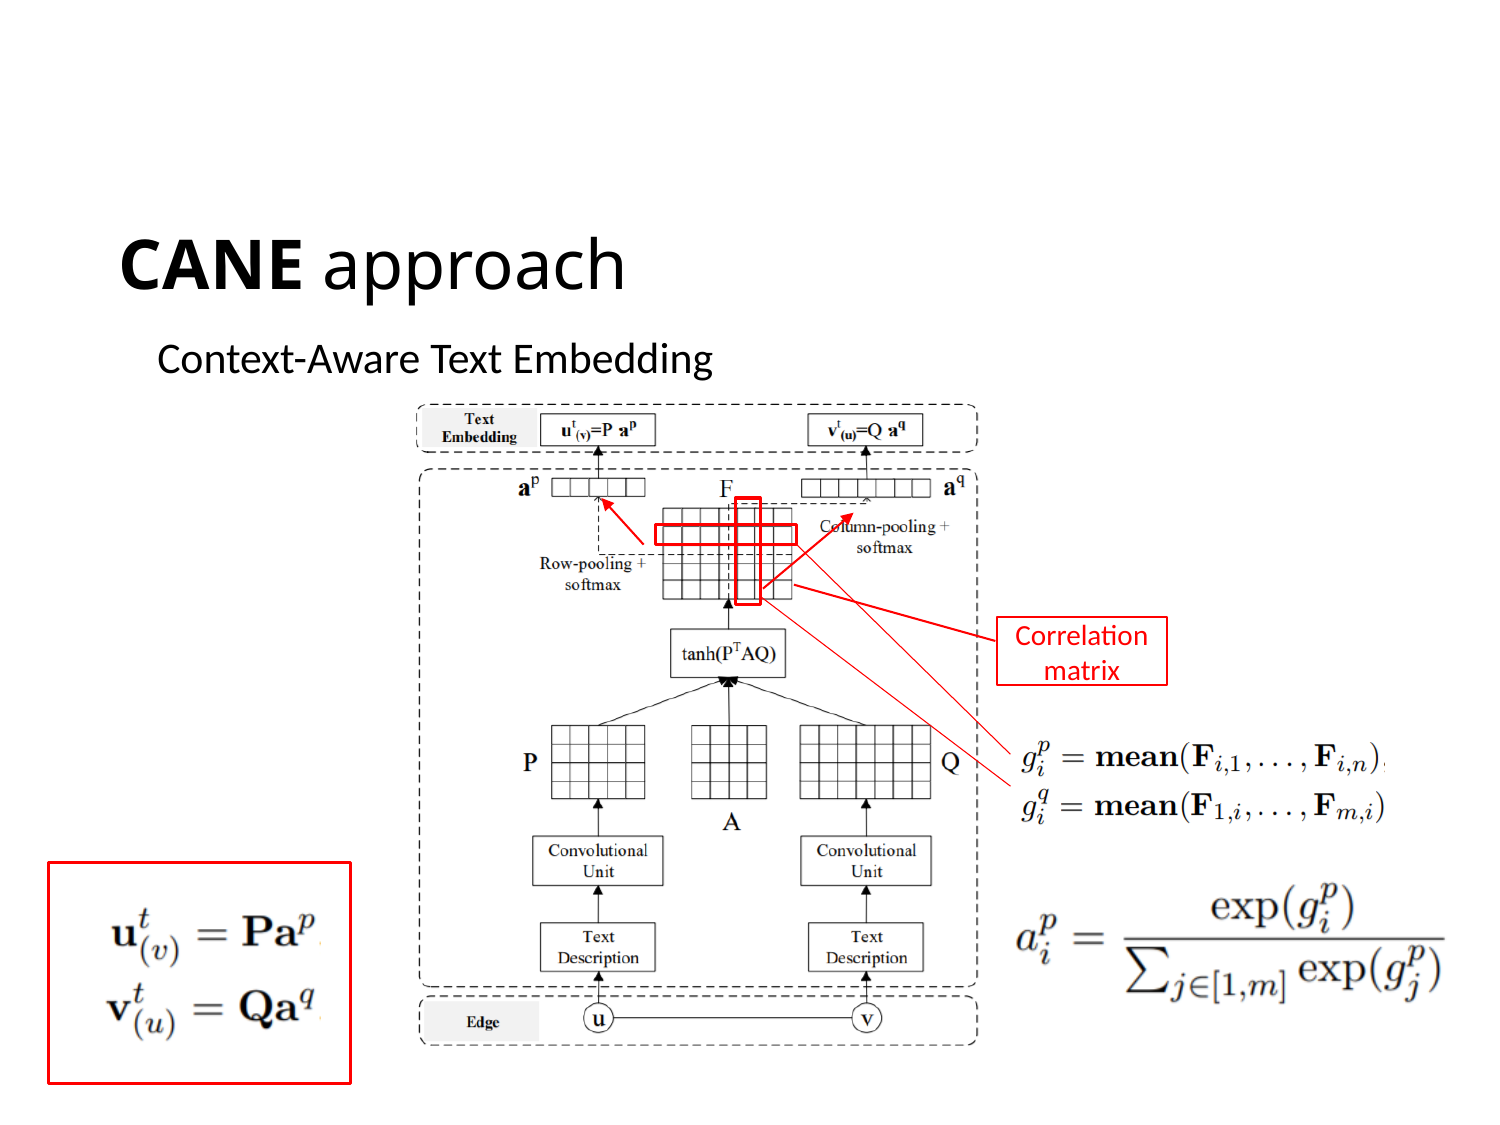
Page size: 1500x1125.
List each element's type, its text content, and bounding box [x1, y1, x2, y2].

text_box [760, 596, 1011, 787]
picture [1010, 734, 1385, 838]
picture [72, 890, 321, 1057]
title CANE approach [103, 185, 1398, 349]
text_box [47, 861, 352, 1084]
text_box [796, 544, 1011, 596]
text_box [762, 512, 854, 589]
text_box Context-Aware Text Embedding [142, 321, 1398, 390]
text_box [601, 498, 644, 545]
text_box Correlation matrix [1011, 616, 1168, 686]
picture [401, 390, 1452, 1068]
